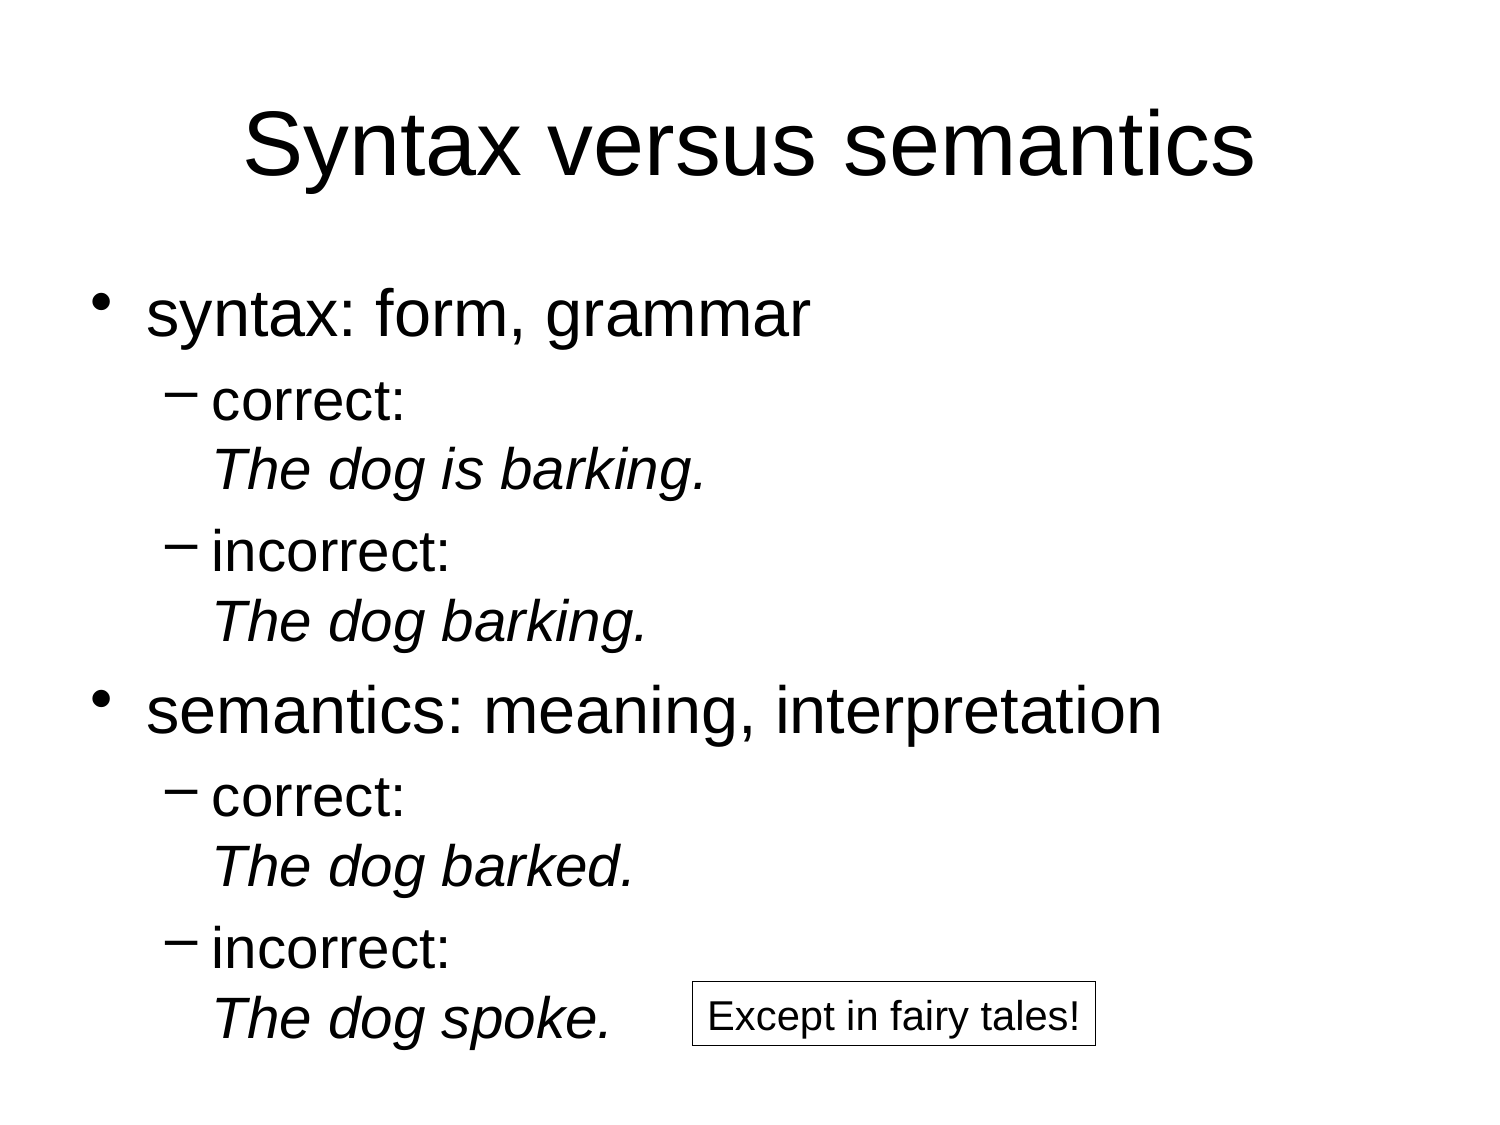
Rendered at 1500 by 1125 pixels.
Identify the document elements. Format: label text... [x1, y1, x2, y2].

text_box Except in fairy tales! [692, 981, 1096, 1046]
list syntax: form, grammar correct: The dog is barking. incorrect: The dog barking. semantics: meaning, interpretation correct: The dog barked. incorrect: The dog spoke. [75, 262, 1425, 1005]
title Syntax versus semantics [75, 45, 1425, 233]
